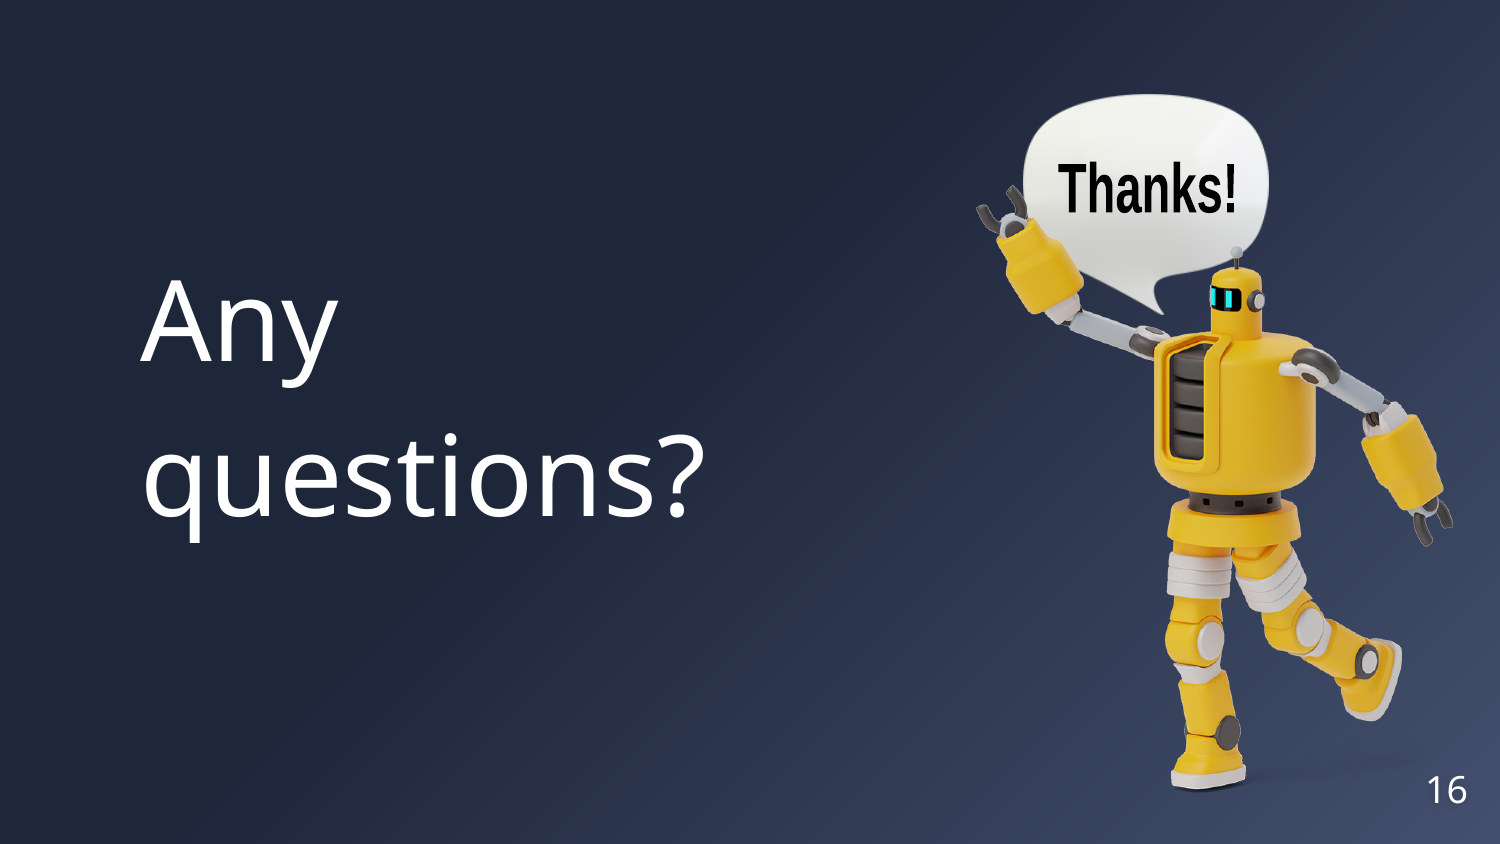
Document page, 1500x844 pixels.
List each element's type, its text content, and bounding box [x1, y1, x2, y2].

list Any questions? [140, 229, 910, 615]
picture [975, 94, 1453, 793]
slide_number <number> [1378, 761, 1469, 814]
